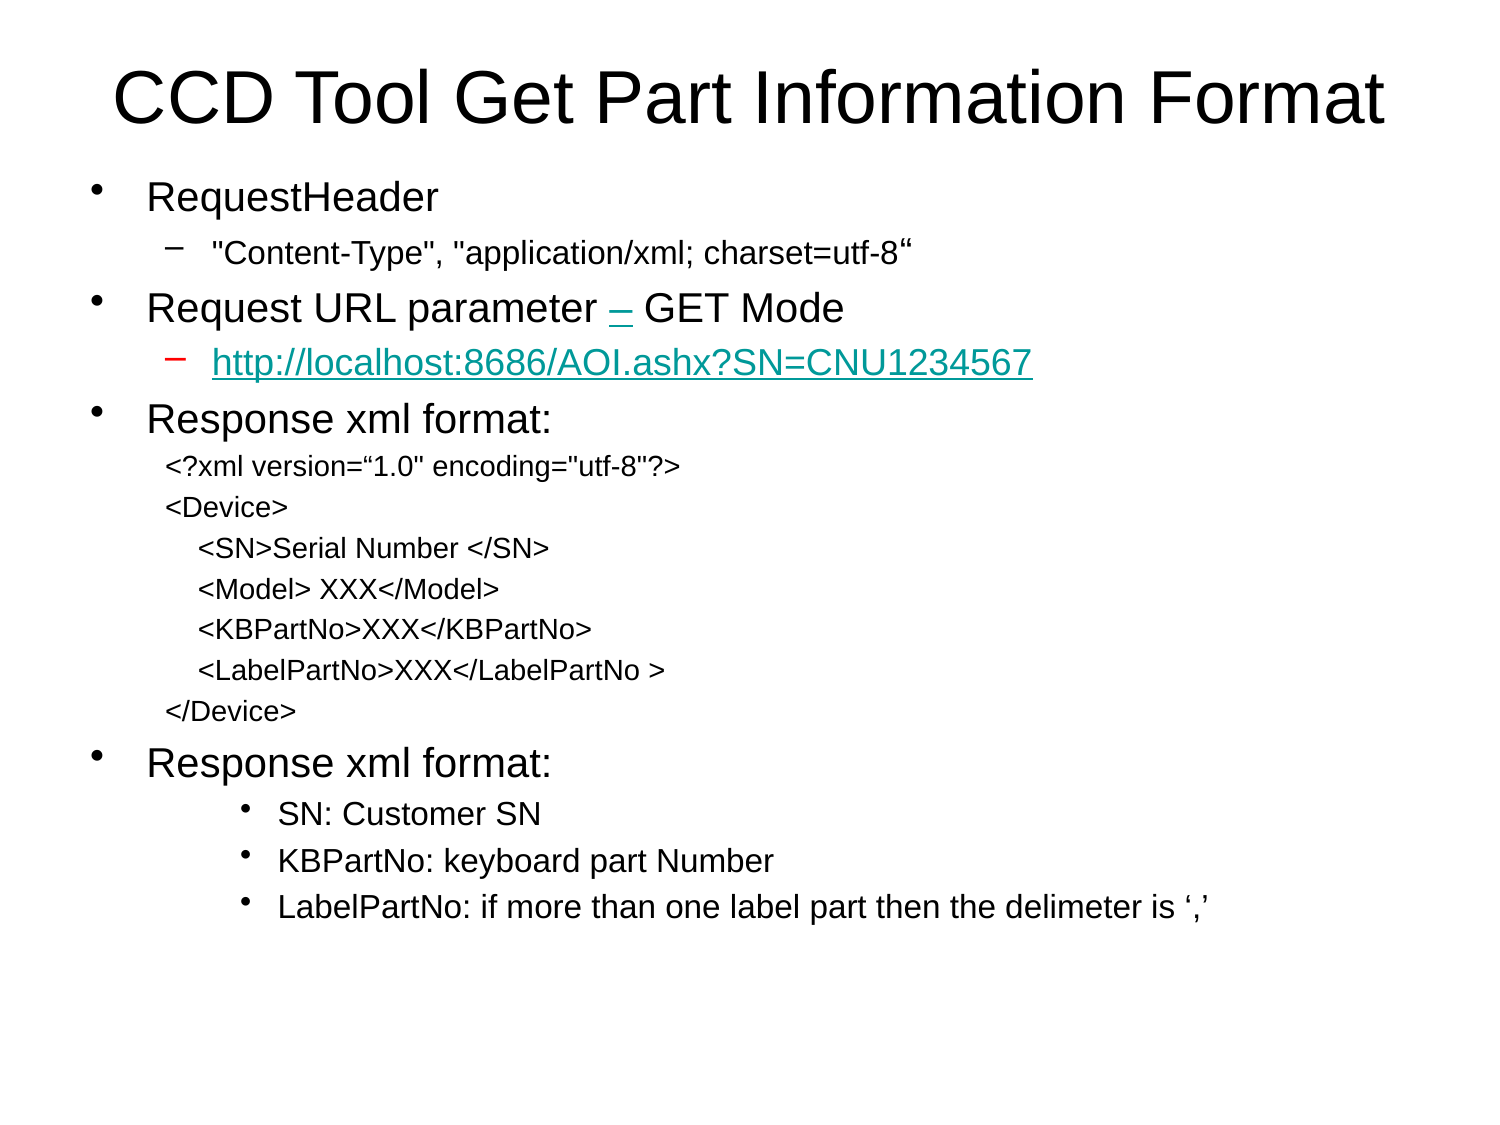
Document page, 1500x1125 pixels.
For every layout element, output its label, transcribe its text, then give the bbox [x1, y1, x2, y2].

title CCD Tool Get Part Information Format [74, 0, 1426, 162]
list RequestHeader "Content-Type", "application/xml; charset=utf-8“ Request URL parameter – GET Mode http://localhost:8686/AOI.ashx?SN=CNU1234567 Response xml format: <?xml version=“1.0" encoding="utf-8"?> <Device> <SN>Serial Number </SN> <Model> XXX</Model> <KBPartNo>XXX</KBPartNo> <LabelPartNo>XXX</LabelPartNo > </Device> Response xml format: SN: Customer SN KBPartNo: keyboard part Number LabelPartNo: if more than one label part then the delimeter is ‘,’ [74, 162, 1426, 1063]
